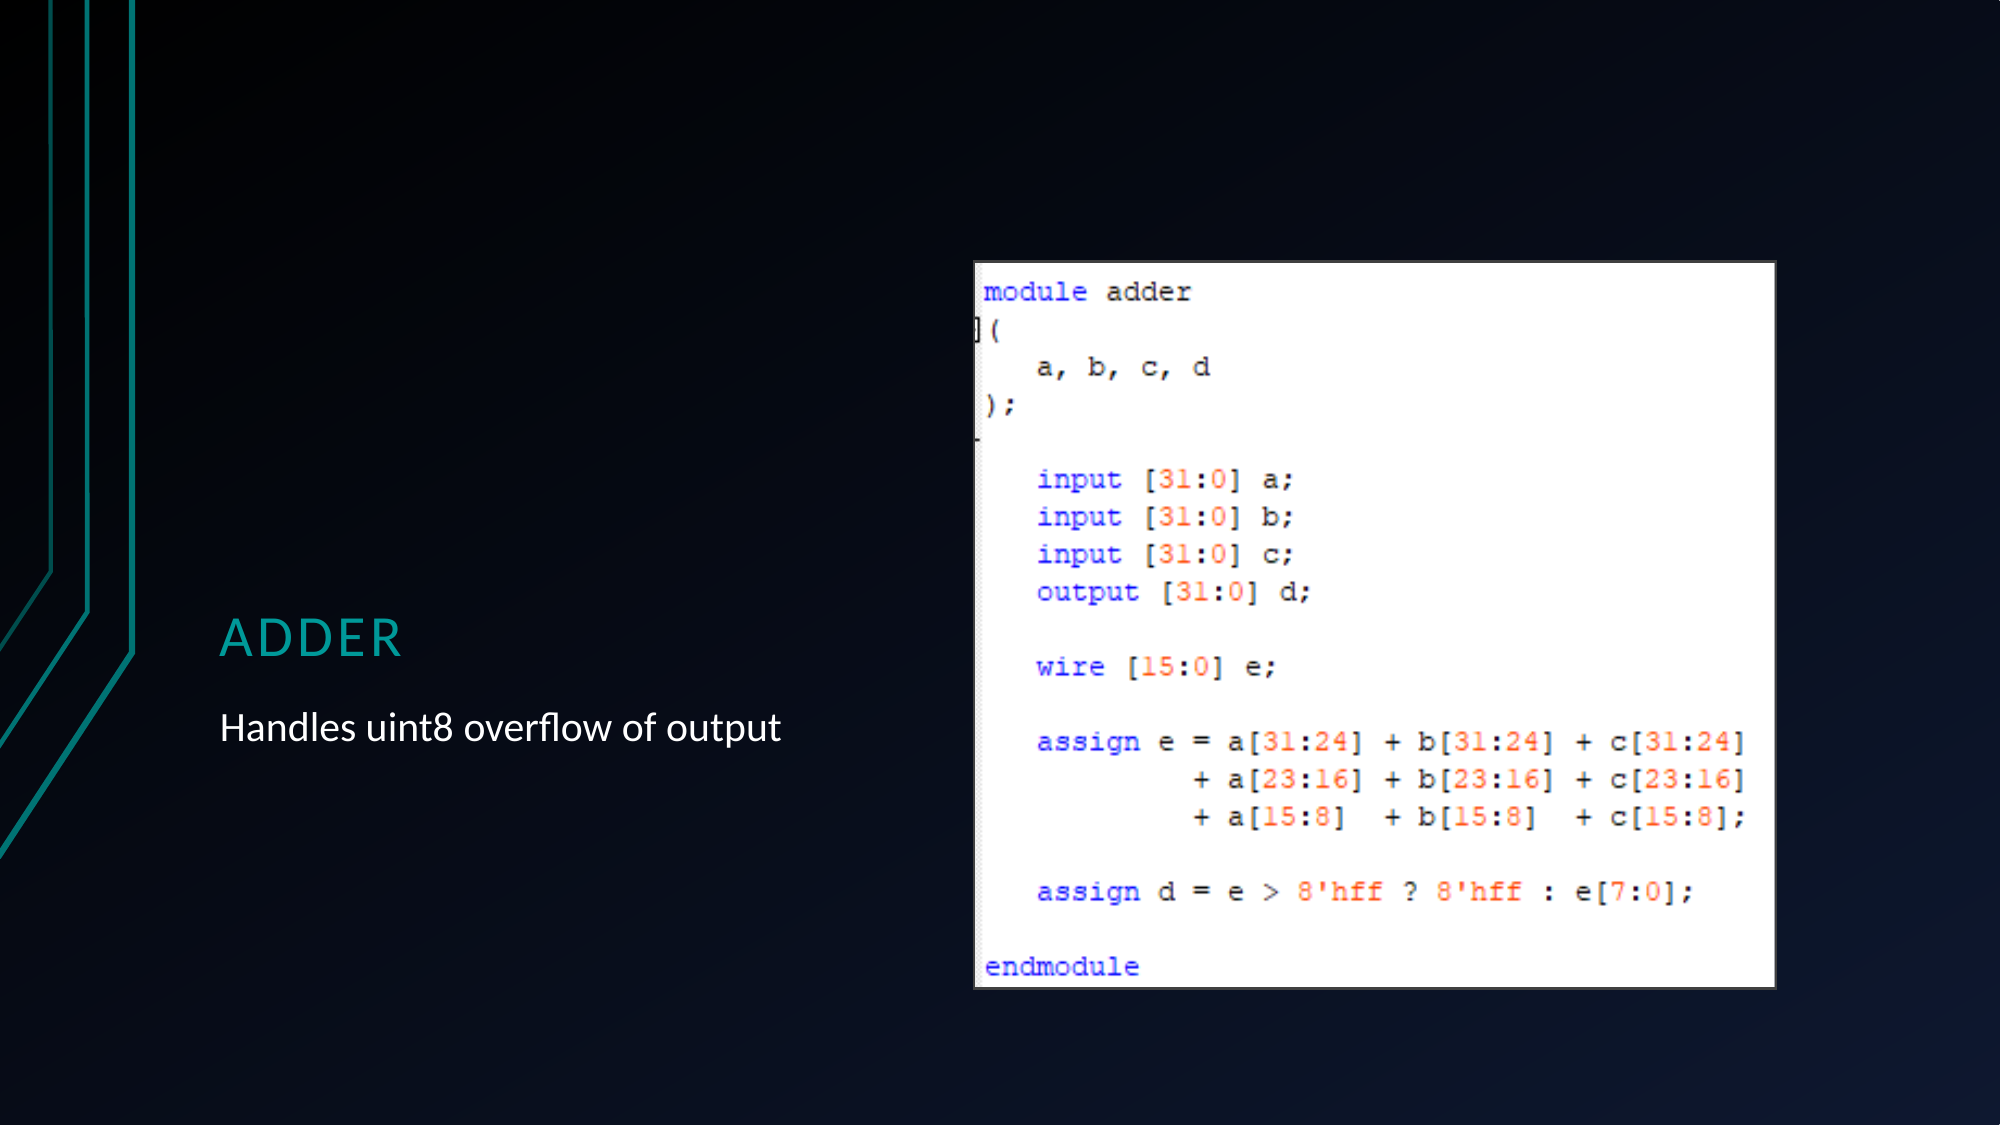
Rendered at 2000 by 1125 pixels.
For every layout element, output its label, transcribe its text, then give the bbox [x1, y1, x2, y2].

picture [974, 262, 1775, 988]
title Adder [199, 279, 867, 680]
list Handles uint8 overflow of output [199, 695, 867, 1013]
